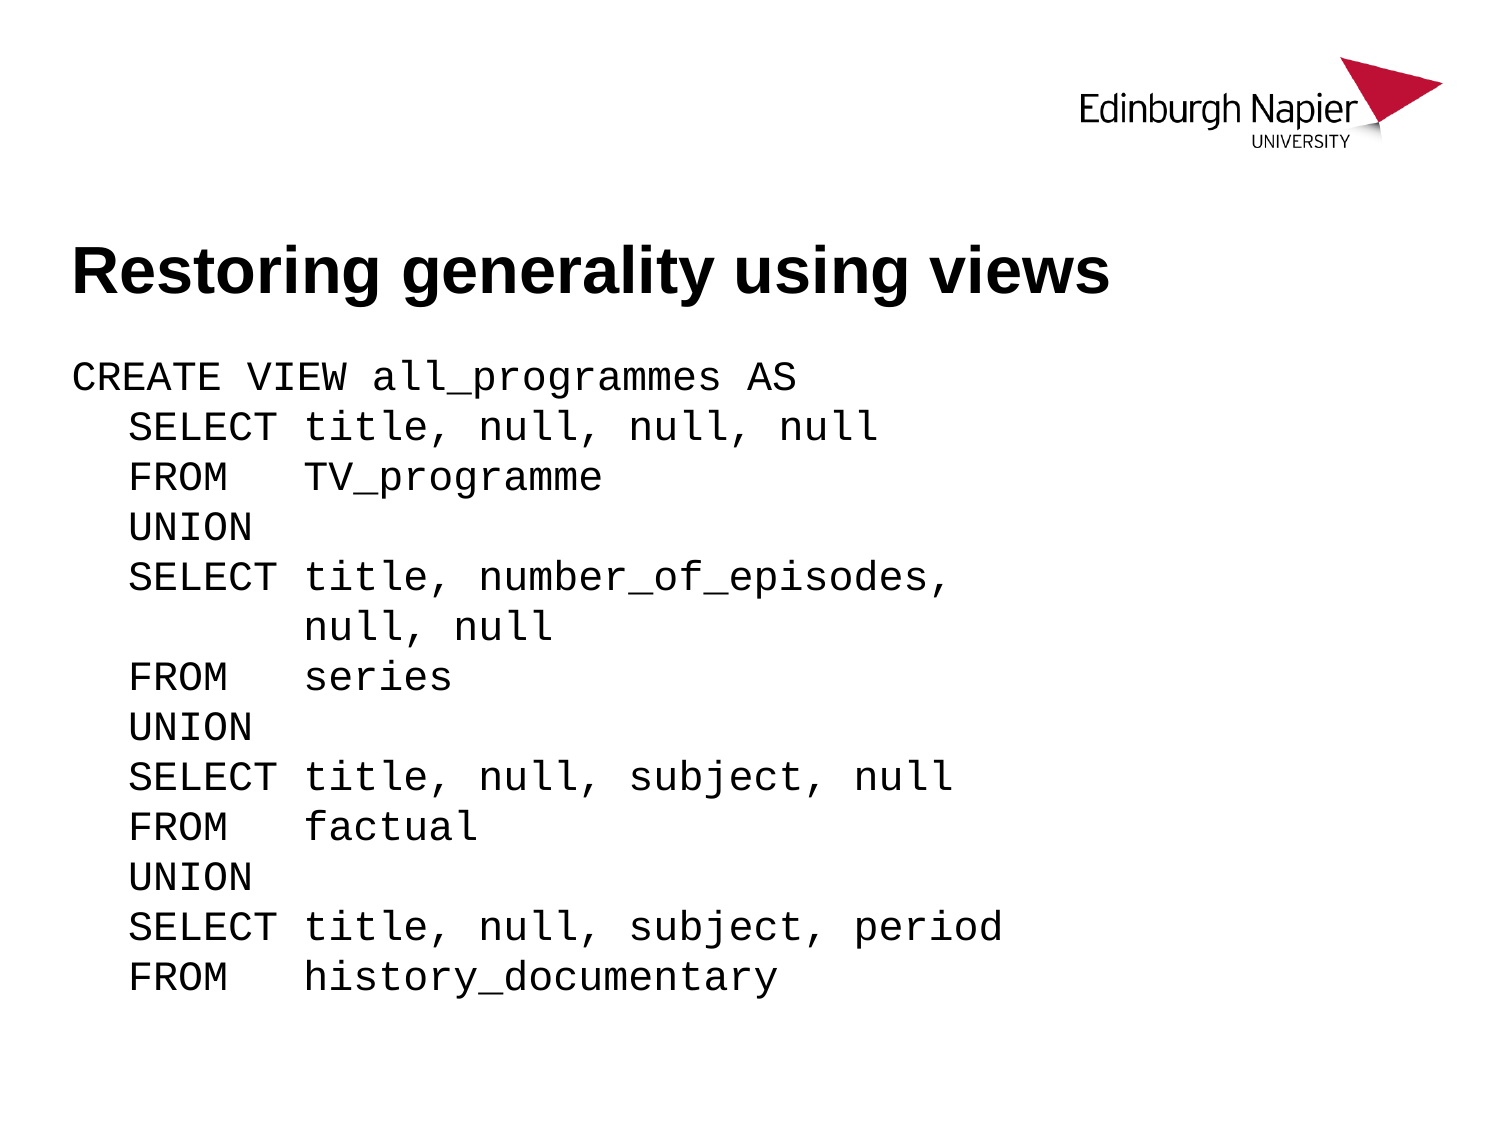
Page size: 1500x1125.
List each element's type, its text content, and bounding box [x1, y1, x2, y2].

picture [1081, 57, 1443, 148]
list CREATE VIEW all_programmes AS SELECT title, null, null, null FROM TV_programme UNION SELECT title, number_of_episodes, null, null FROM series UNION SELECT title, null, subject, null FROM factual UNION SELECT title, null, subject, period FROM history_documentary [56, 340, 1448, 1035]
title Restoring generality using views [56, 209, 1443, 325]
